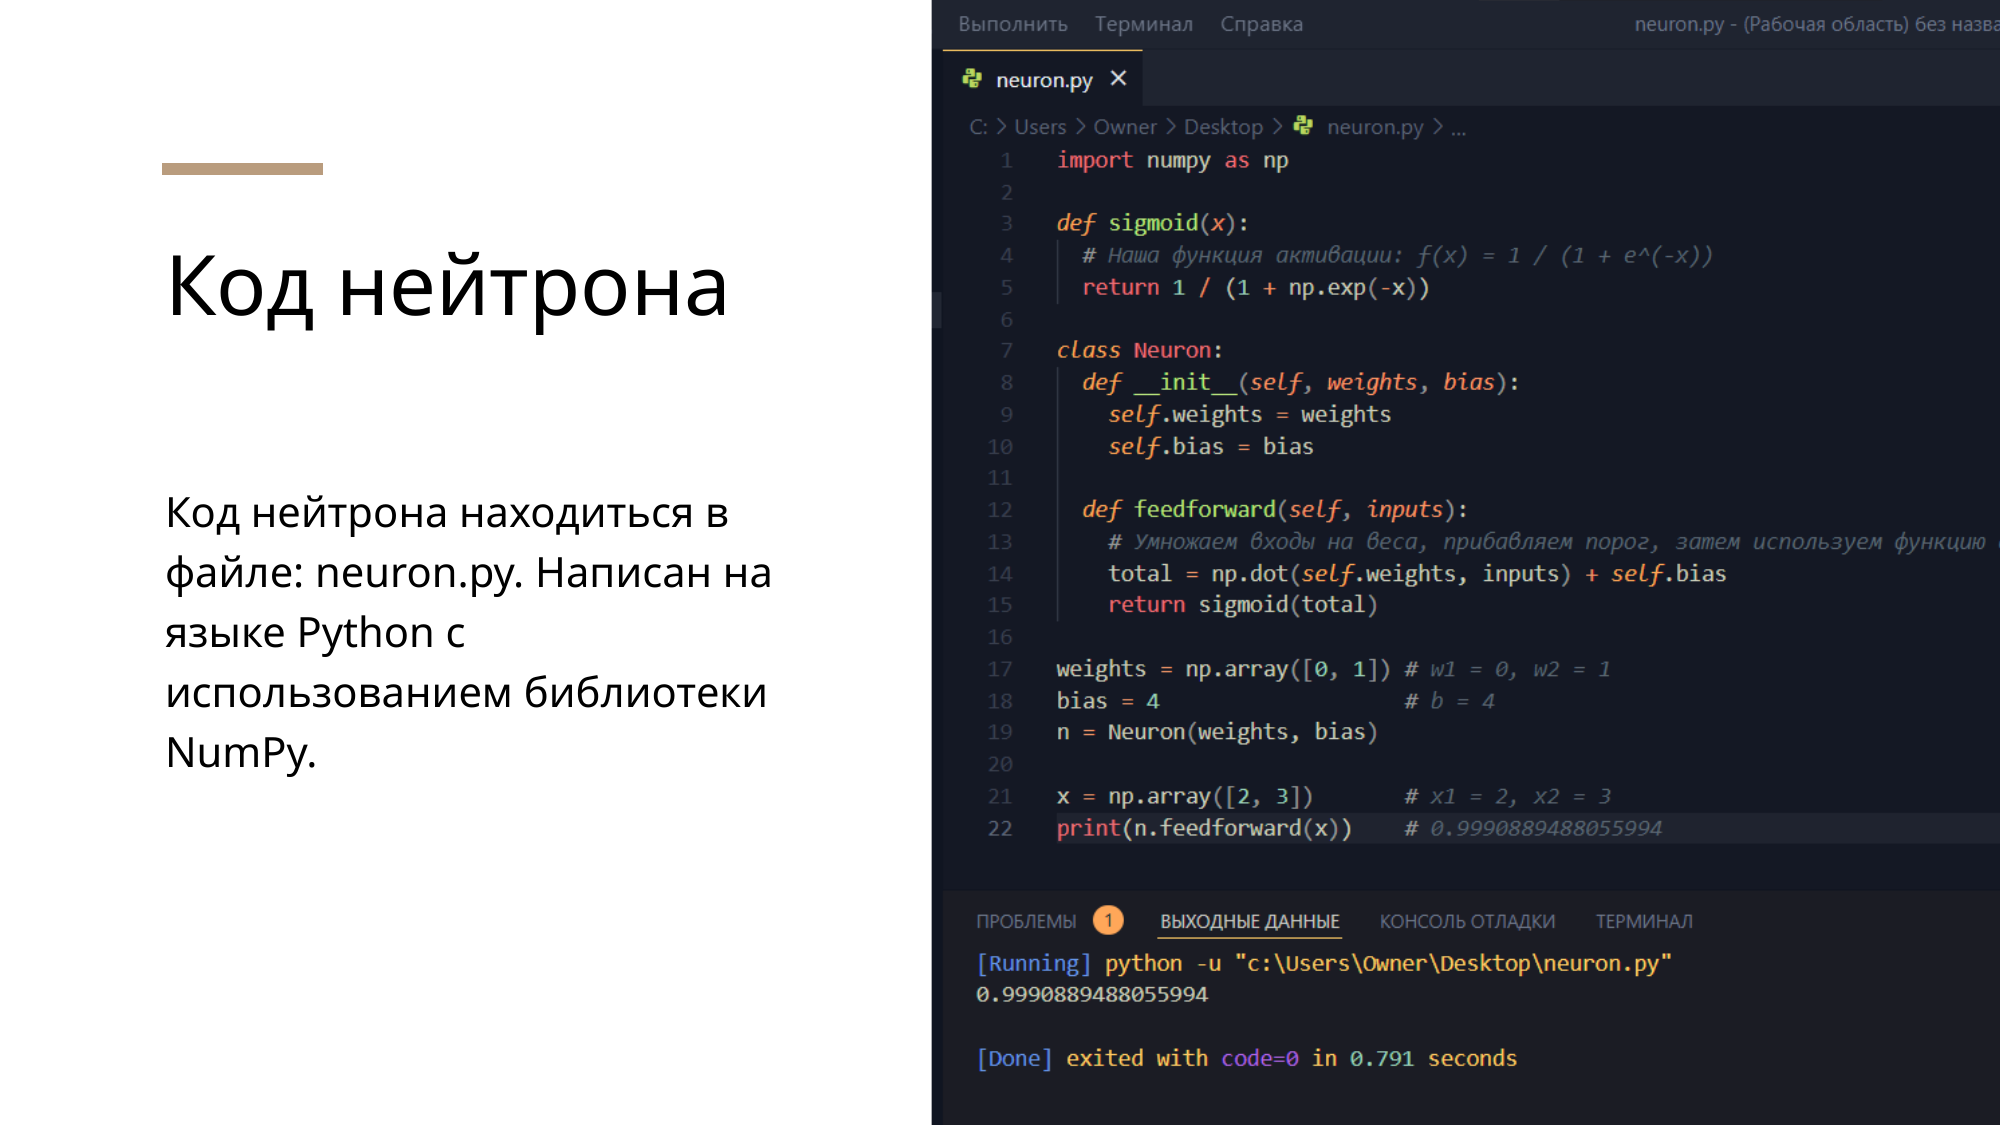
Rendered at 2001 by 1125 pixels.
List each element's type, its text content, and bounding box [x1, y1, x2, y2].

list Код нейтрона находиться в файле: neuron.py. Написан на языке Python с использованием библиотеки NumPy. [150, 468, 797, 975]
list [931, 0, 2000, 1125]
title Код нейтрона [150, 224, 797, 441]
text_box [0, 0, 931, 1125]
